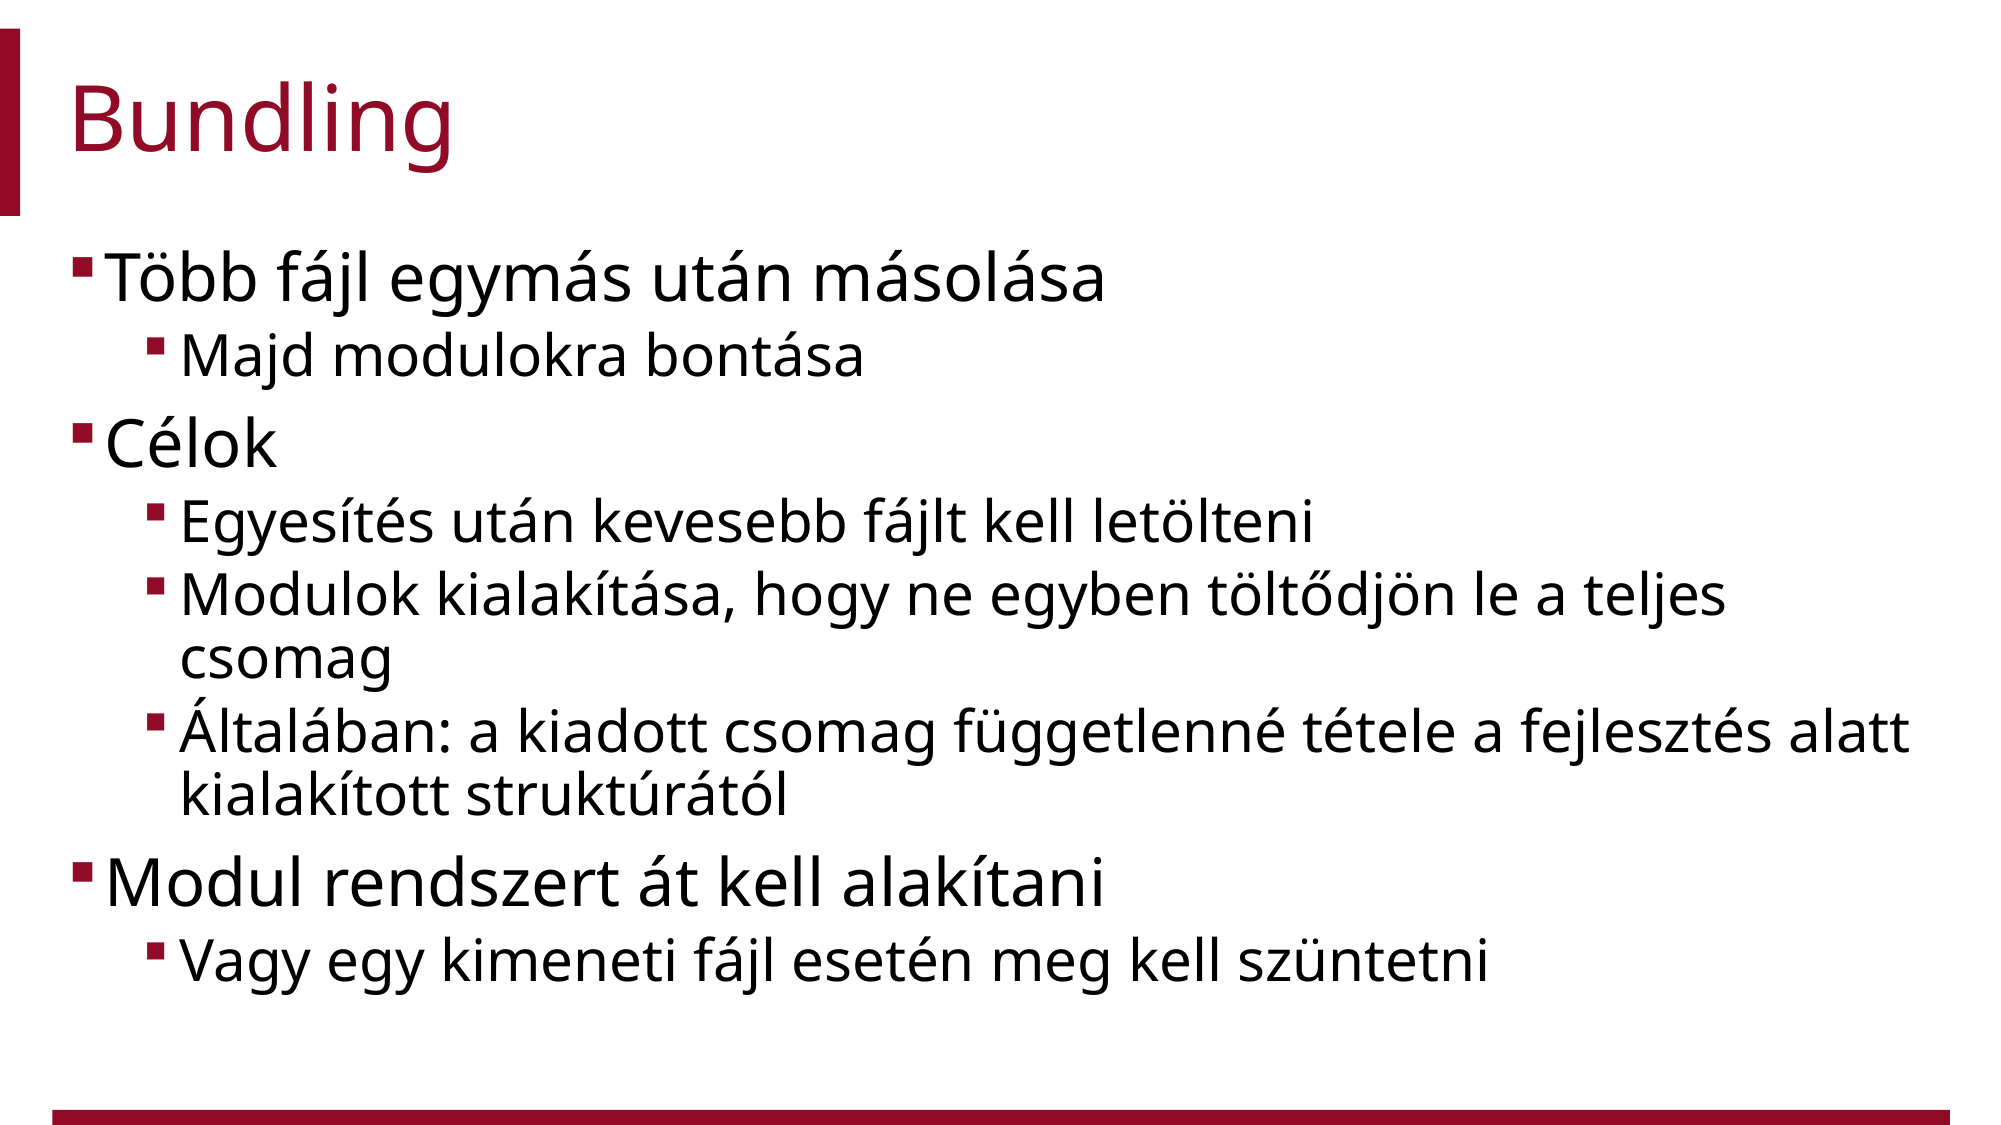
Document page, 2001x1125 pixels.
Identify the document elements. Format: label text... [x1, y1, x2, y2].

list Több fájl egymás után másolása Majd modulokra bontása Célok Egyesítés után kevesebb fájlt kell letölteni Modulok kialakítása, hogy ne egyben töltődjön le a teljes csomag Általában: a kiadott csomag függetlenné tétele a fejlesztés alatt kialakított struktúrától Modul rendszert át kell alakítani Vagy egy kimeneti fájl esetén meg kell szüntetni [52, 236, 1950, 1079]
title Bundling [52, 28, 1950, 216]
